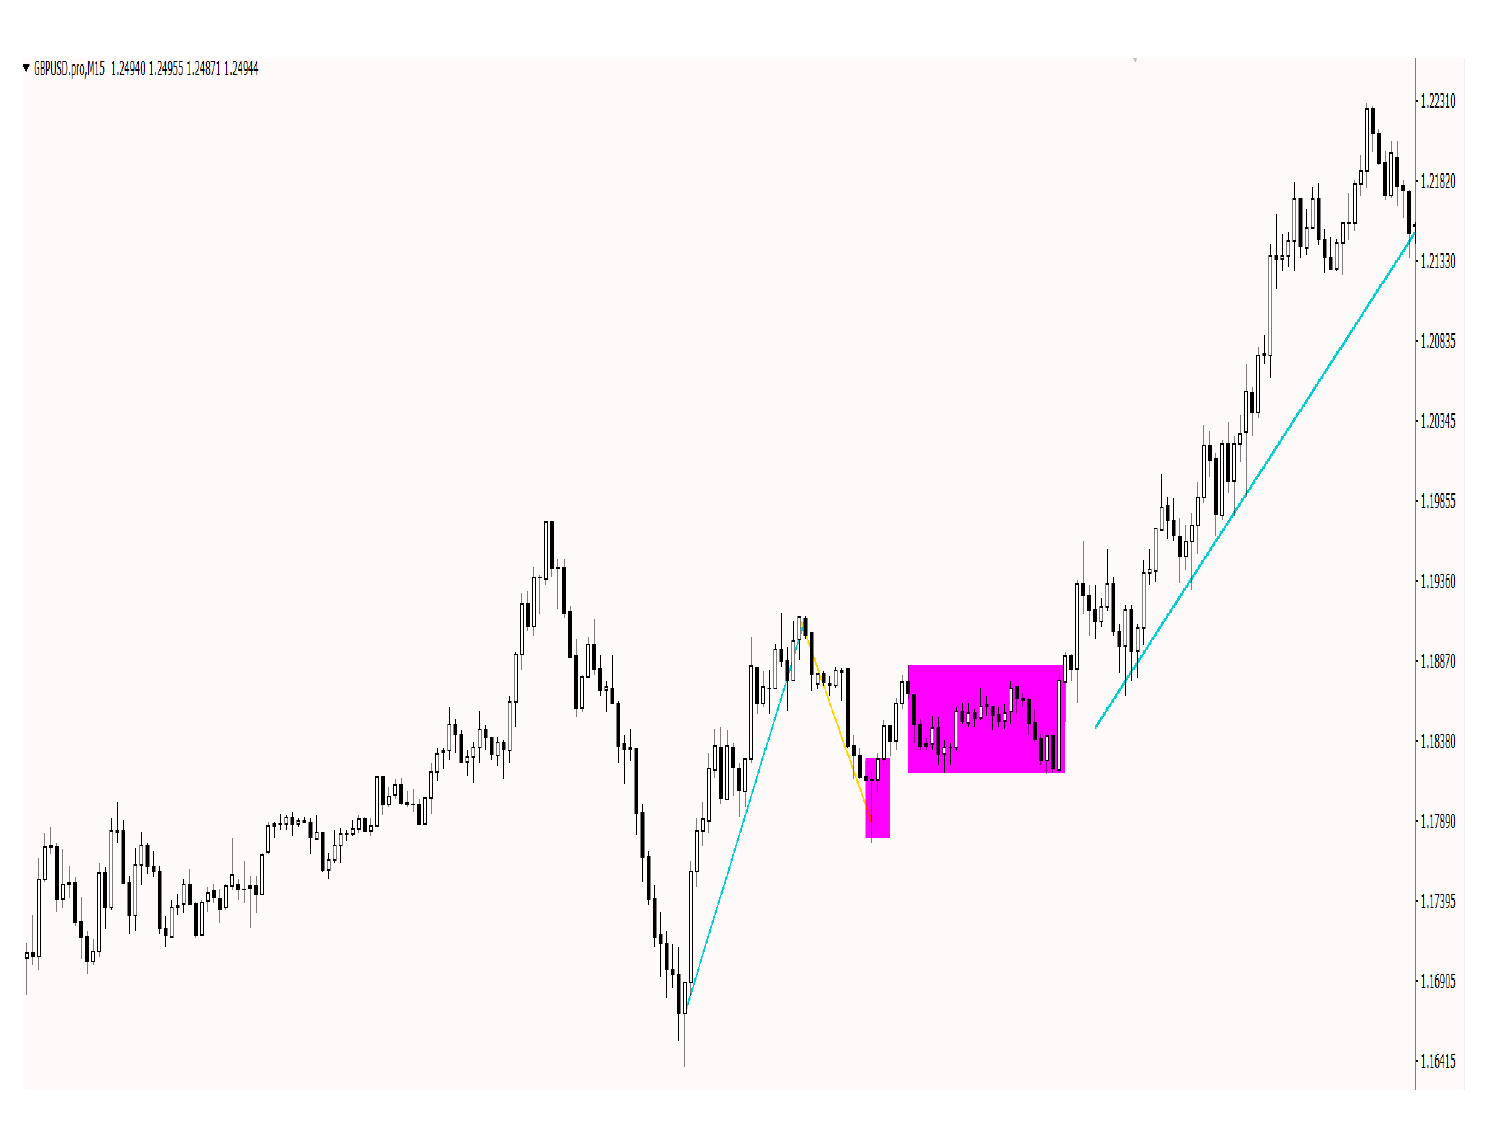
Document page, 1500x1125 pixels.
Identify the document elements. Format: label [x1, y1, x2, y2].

list [23, 58, 1466, 1091]
